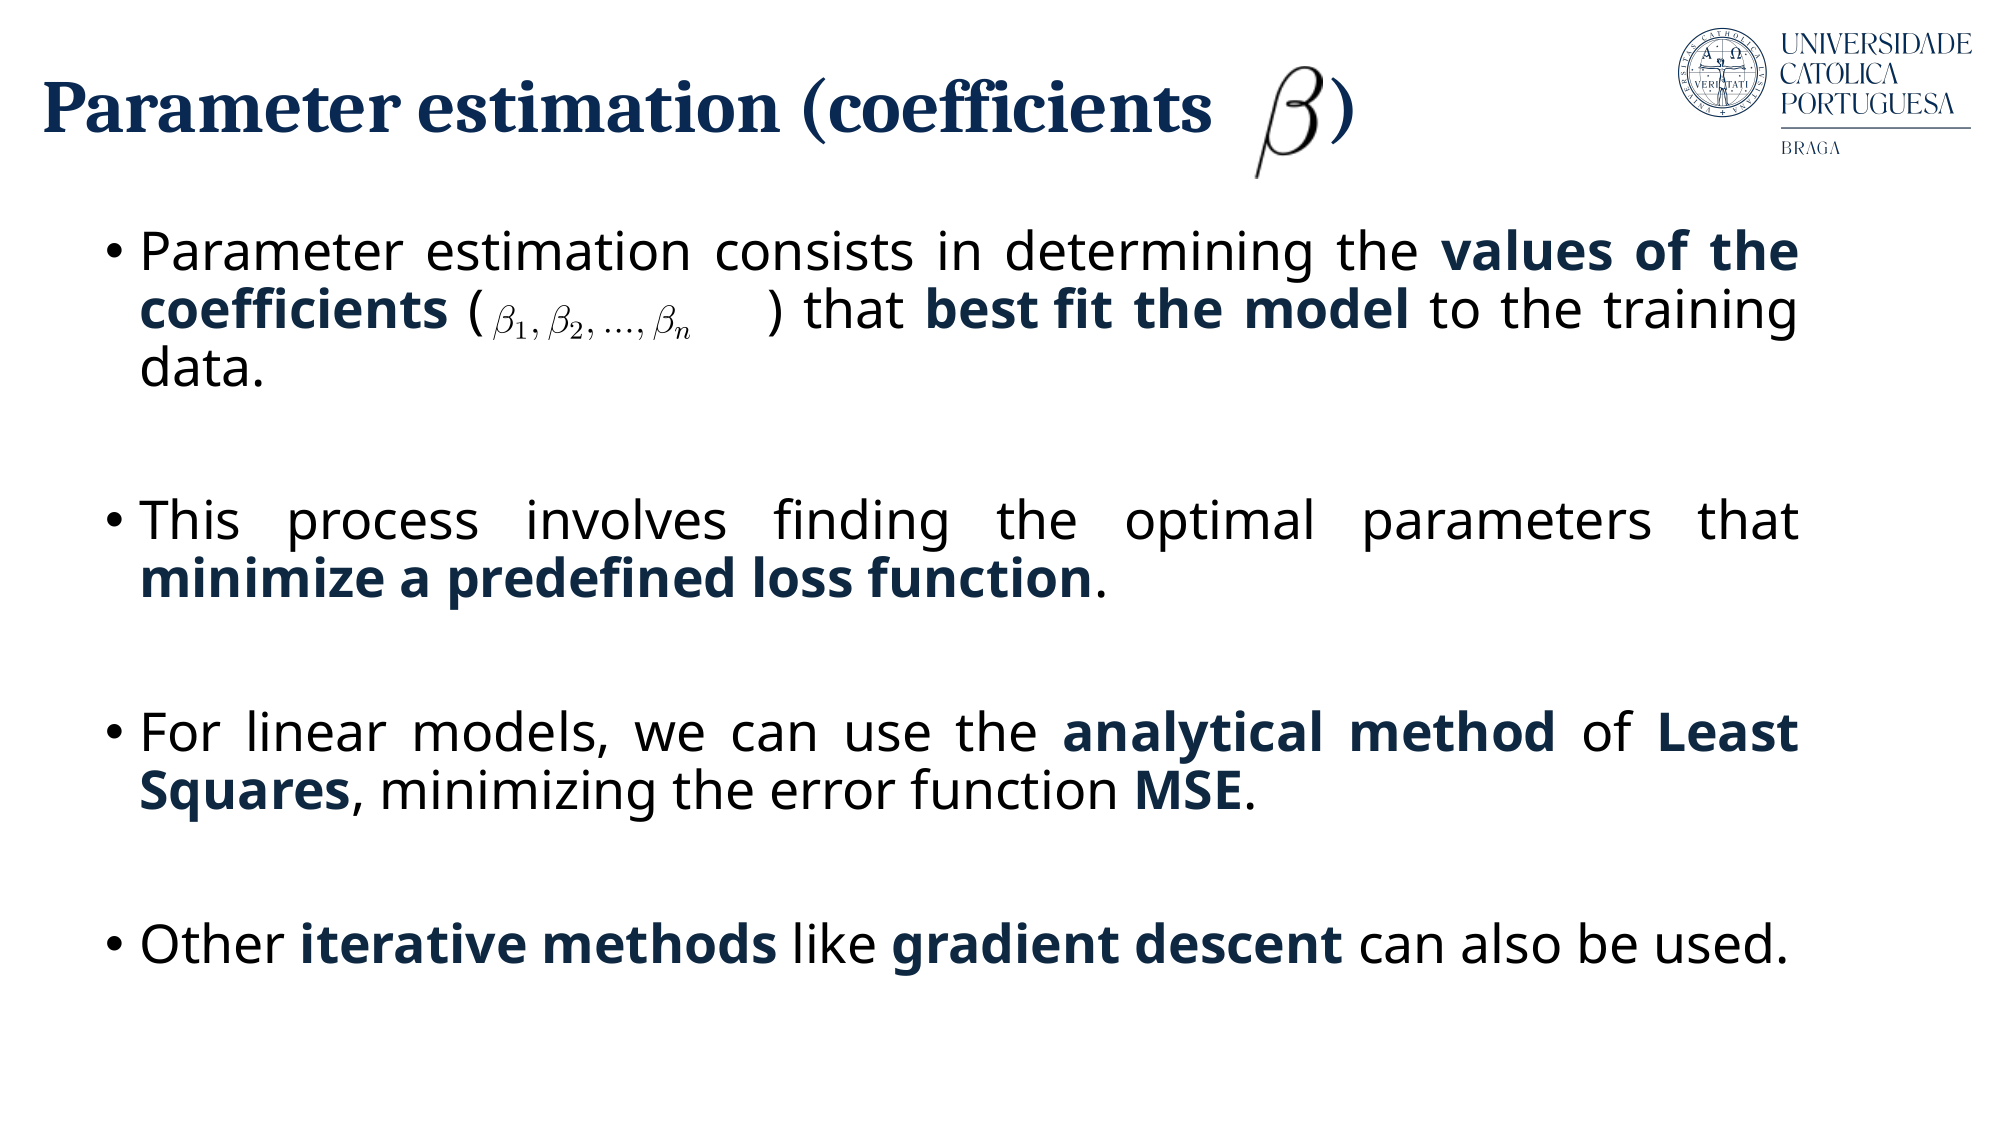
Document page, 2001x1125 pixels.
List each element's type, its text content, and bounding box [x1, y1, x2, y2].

picture [491, 305, 691, 340]
list Parameter estimation consists in determining the values of the coefficients ( ) that best fit the model to the training data. This process involves finding the optimal parameters that minimize a predefined loss function. For linear models, we can use the analytical method of Least Squares, minimizing the error function MSE. Other iterative methods like gradient descent can also be used. [89, 216, 1815, 1049]
picture [1251, 66, 1323, 180]
title Parameter estimation (coefficients ) [27, 0, 1753, 218]
picture [1672, 18, 1982, 163]
